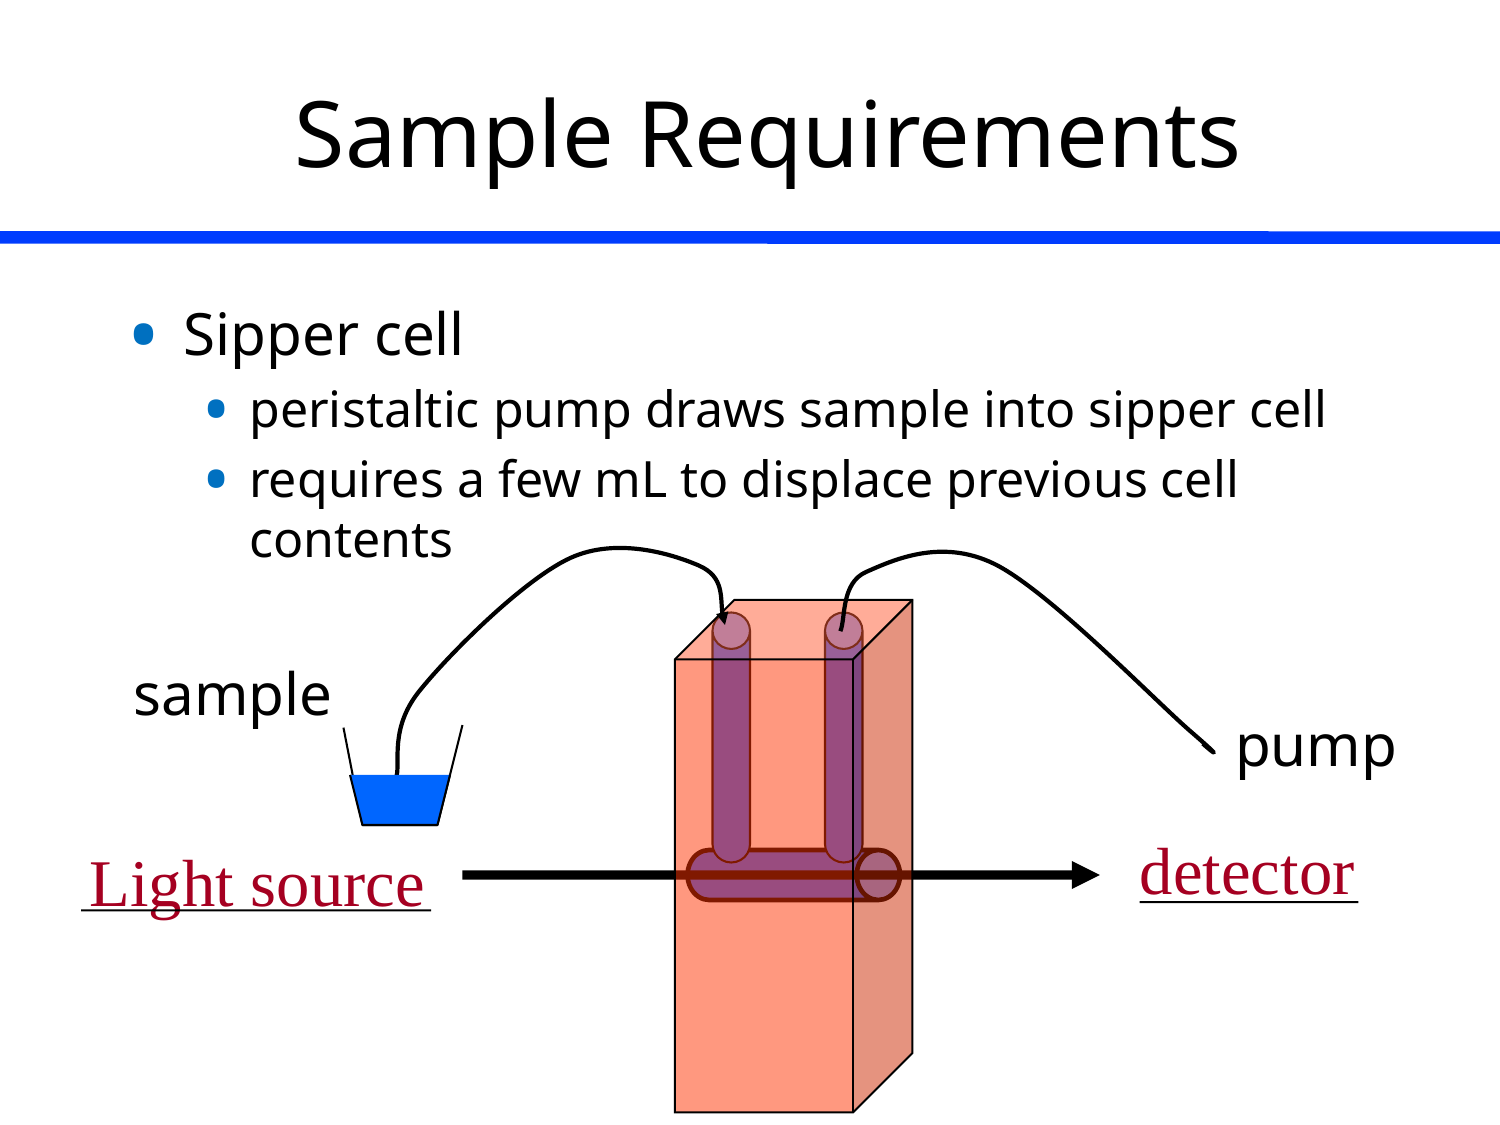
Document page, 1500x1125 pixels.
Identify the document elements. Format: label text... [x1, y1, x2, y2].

title Sample Requirements [75, 37, 1463, 225]
text_box [401, 547, 729, 749]
text_box Light source [74, 832, 441, 928]
text_box [674, 639, 913, 1113]
text_box [913, 868, 1100, 882]
text_box [350, 774, 451, 826]
text_box [343, 725, 463, 774]
text_box sample [118, 650, 347, 735]
text_box [840, 551, 1214, 753]
list Sipper cell peristaltic pump draws sample into sipper cell requires a few mL to displace previous cell contents [112, 289, 1388, 965]
text_box detector [1124, 820, 1370, 915]
text_box pump [1220, 700, 1412, 786]
